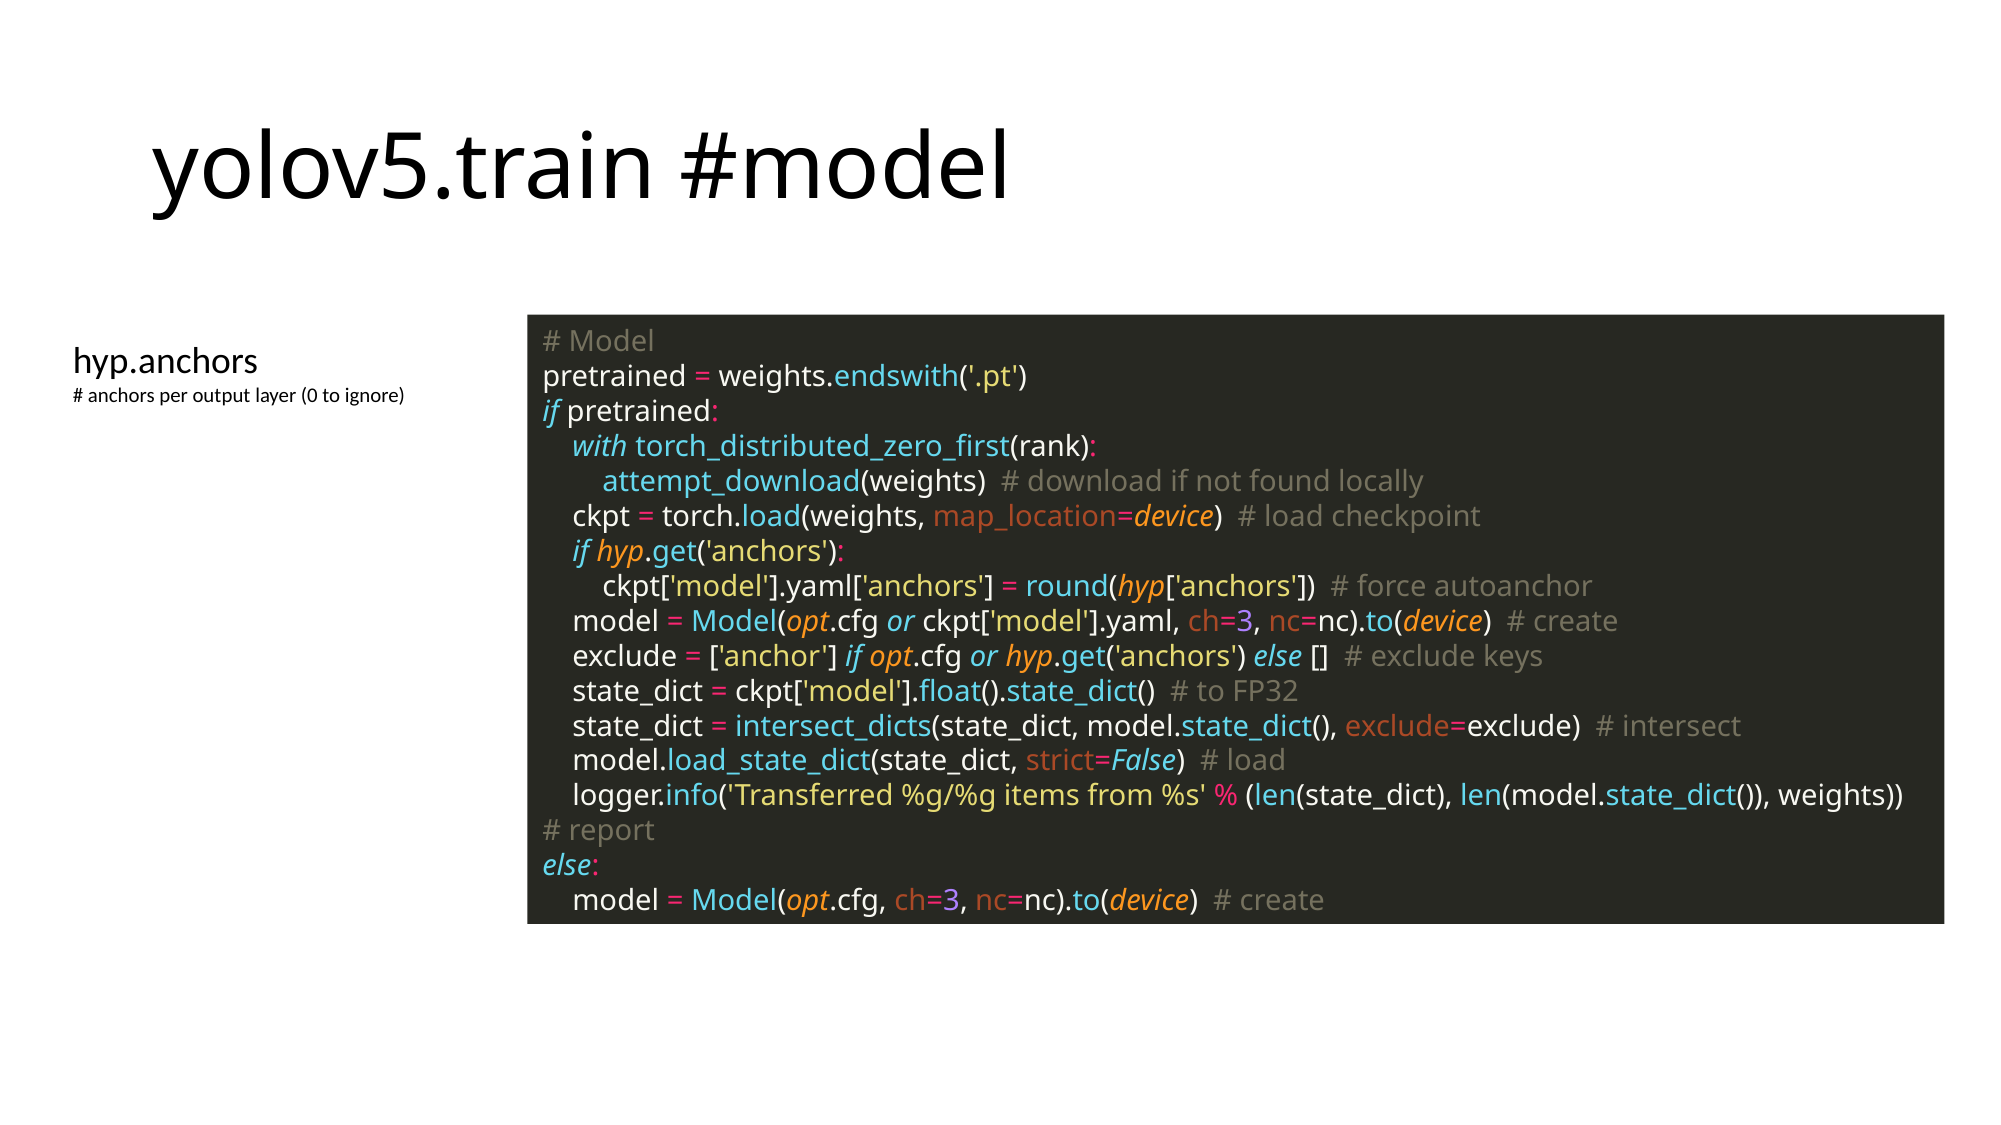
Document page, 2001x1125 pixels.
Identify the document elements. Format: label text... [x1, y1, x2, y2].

title yolov5.train #model [137, 59, 1863, 278]
text_box # Model pretrained = weights.endswith('.pt') if pretrained: with torch_distributed_zero_first(rank): attempt_download(weights) # download if not found locally ckpt = torch.load(weights, map_location=device) # load checkpoint if hyp.get('anchors'): ckpt['model'].yaml['anchors'] = round(hyp['anchors']) # force autoanchor model = Model(opt.cfg or ckpt['model'].yaml, ch=3, nc=nc).to(device) # create exclude = ['anchor'] if opt.cfg or hyp.get('anchors') else [] # exclude keys state_dict = ckpt['model'].float().state_dict() # to FP32 state_dict = intersect_dicts(state_dict, model.state_dict(), exclude=exclude) # intersect model.load_state_dict(state_dict, strict=False) # load logger.info('Transferred %g/%g items from %s' % (len(state_dict), len(model.state_dict()), weights)) # report else: model = Model(opt.cfg, ch=3, nc=nc).to(device) # create [527, 314, 1945, 924]
text_box hyp.anchors # anchors per output layer (0 to ignore) [58, 328, 421, 459]
